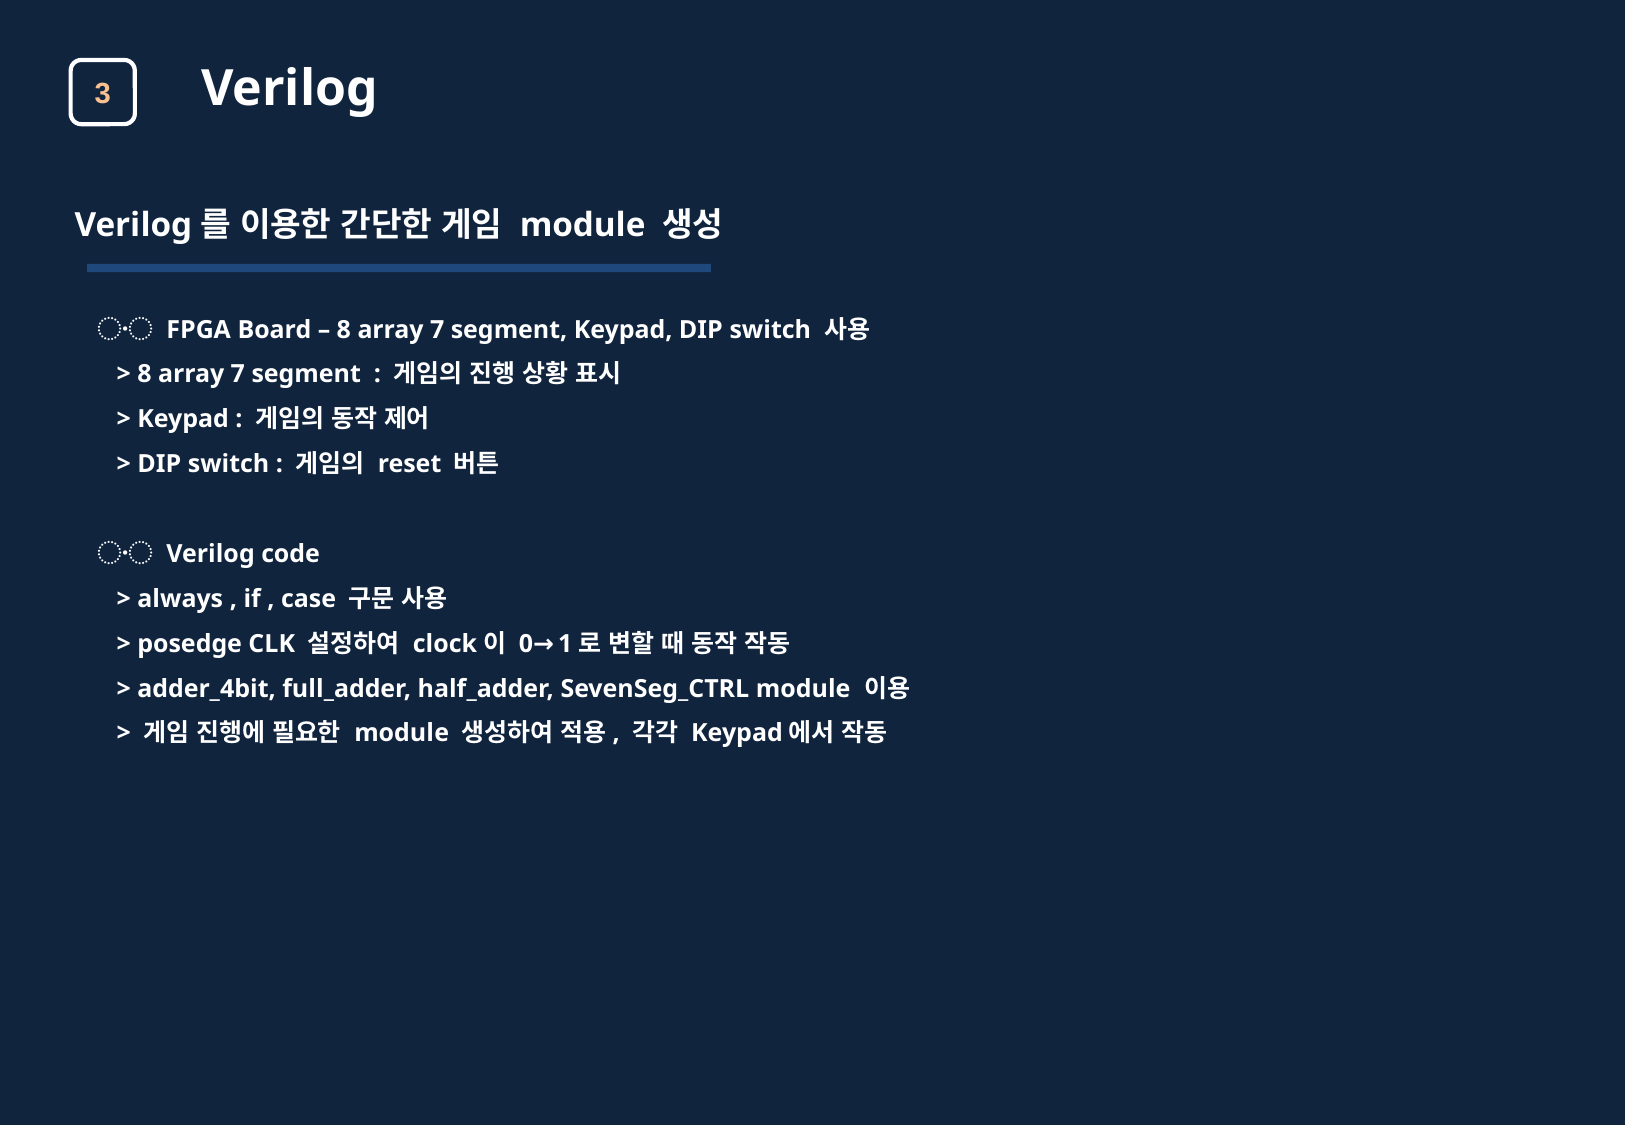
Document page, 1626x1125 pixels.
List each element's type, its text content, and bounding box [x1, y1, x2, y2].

text_box 〮 FPGA Board – 8 array 7 segment, Keypad, DIP switch 사용 > 8 array 7 segment : 게임의 진행 상황 표시 > Keypad : 게임의 동작 제어 > DIP switch : 게임의 reset 버튼 〮 Verilog code > always , if , case 구문 사용 > posedge CLK 설정하여 clock이 0→1로 변할 때 동작 작동 > adder_4bit, full_adder, half_adder, SevenSeg_CTRL module 이용 > 게임 진행에 필요한 module 생성하여 적용, 각각 Keypad에서 작동 [82, 290, 969, 845]
text_box 3 [68, 57, 137, 127]
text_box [0, 195, 825, 273]
text_box Verilog [186, 48, 482, 124]
